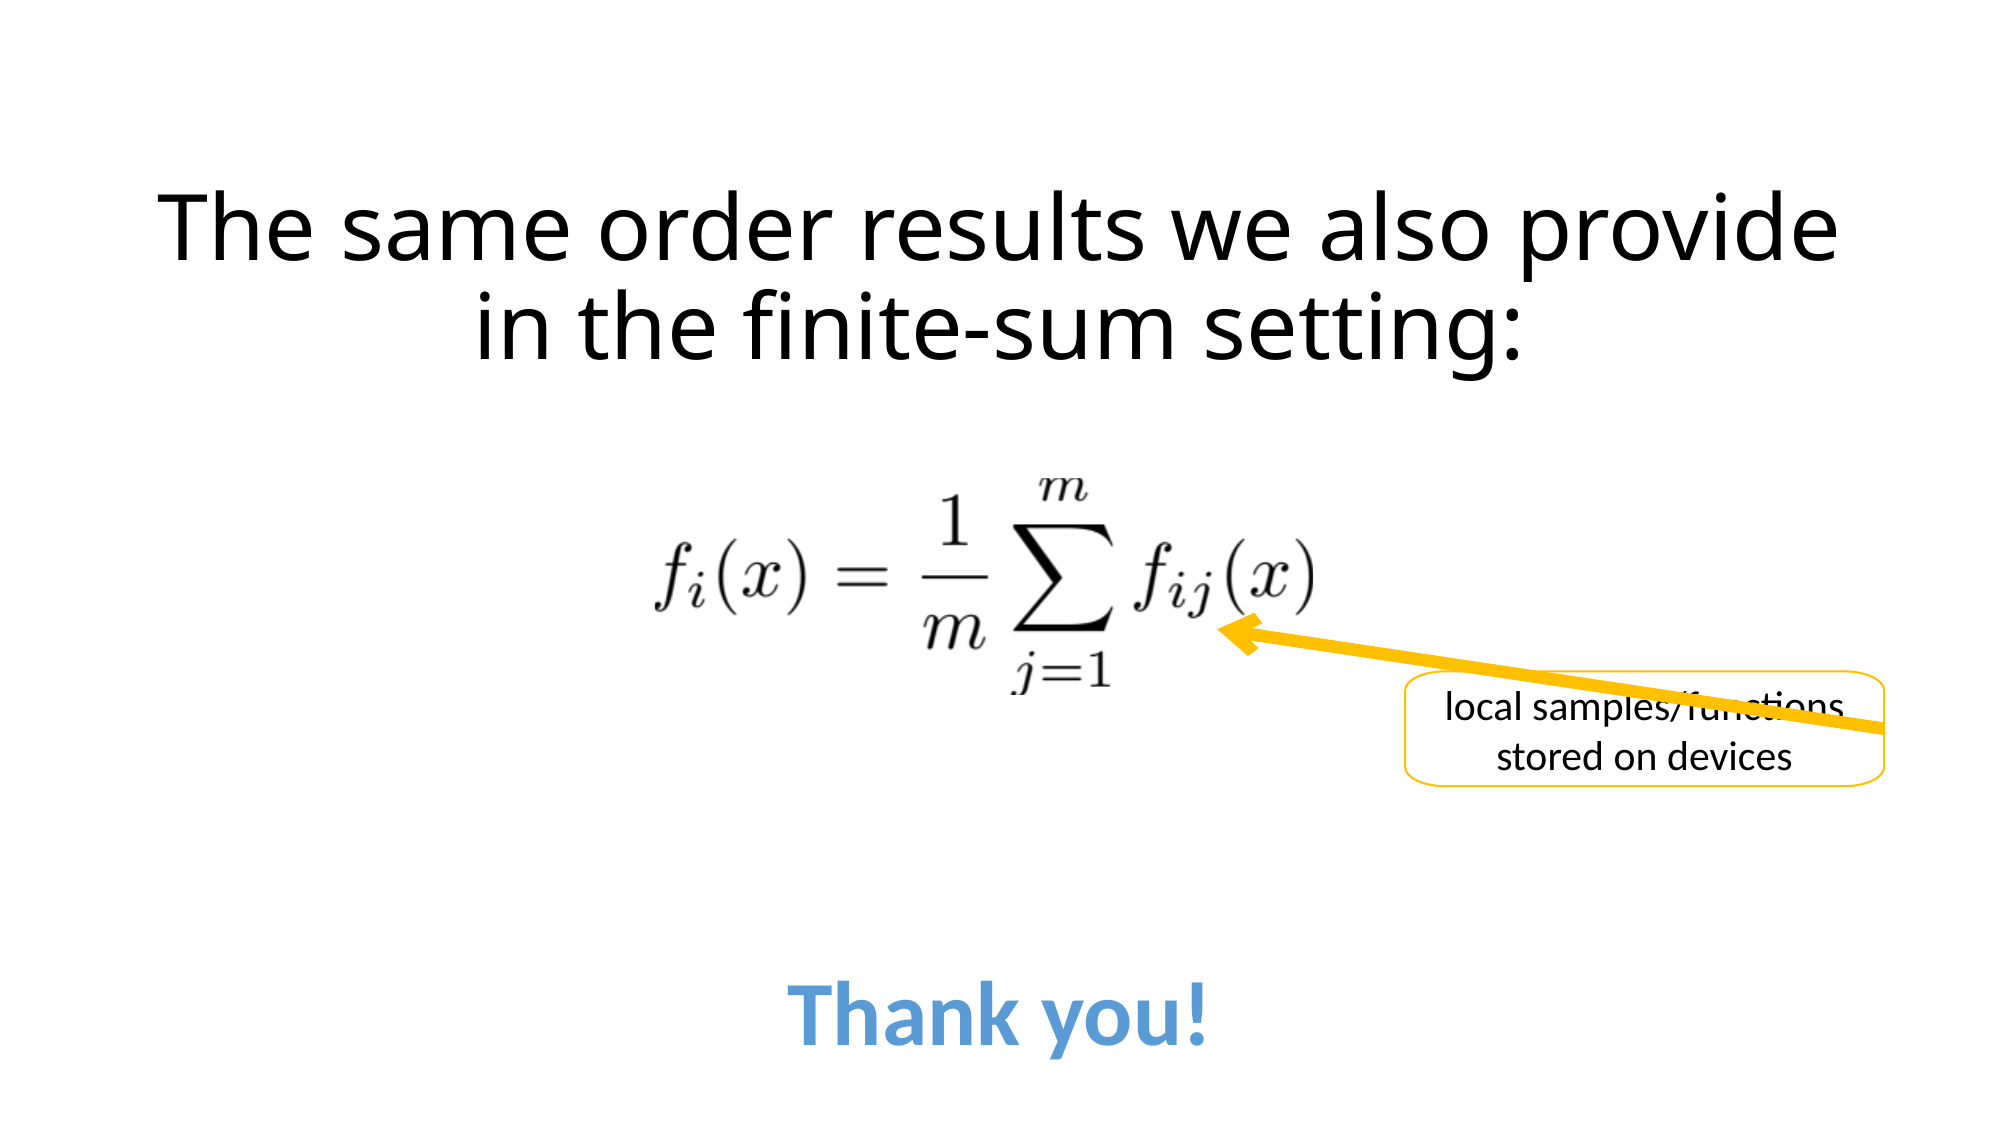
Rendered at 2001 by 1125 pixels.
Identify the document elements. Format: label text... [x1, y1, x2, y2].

picture [654, 478, 1314, 695]
title Thank you! [137, 907, 1863, 1125]
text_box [1217, 629, 1406, 729]
text_box local samples/functions stored on devices [1405, 671, 1885, 787]
text_box The same order results we also provide in the finite-sum setting: [137, 171, 1863, 389]
